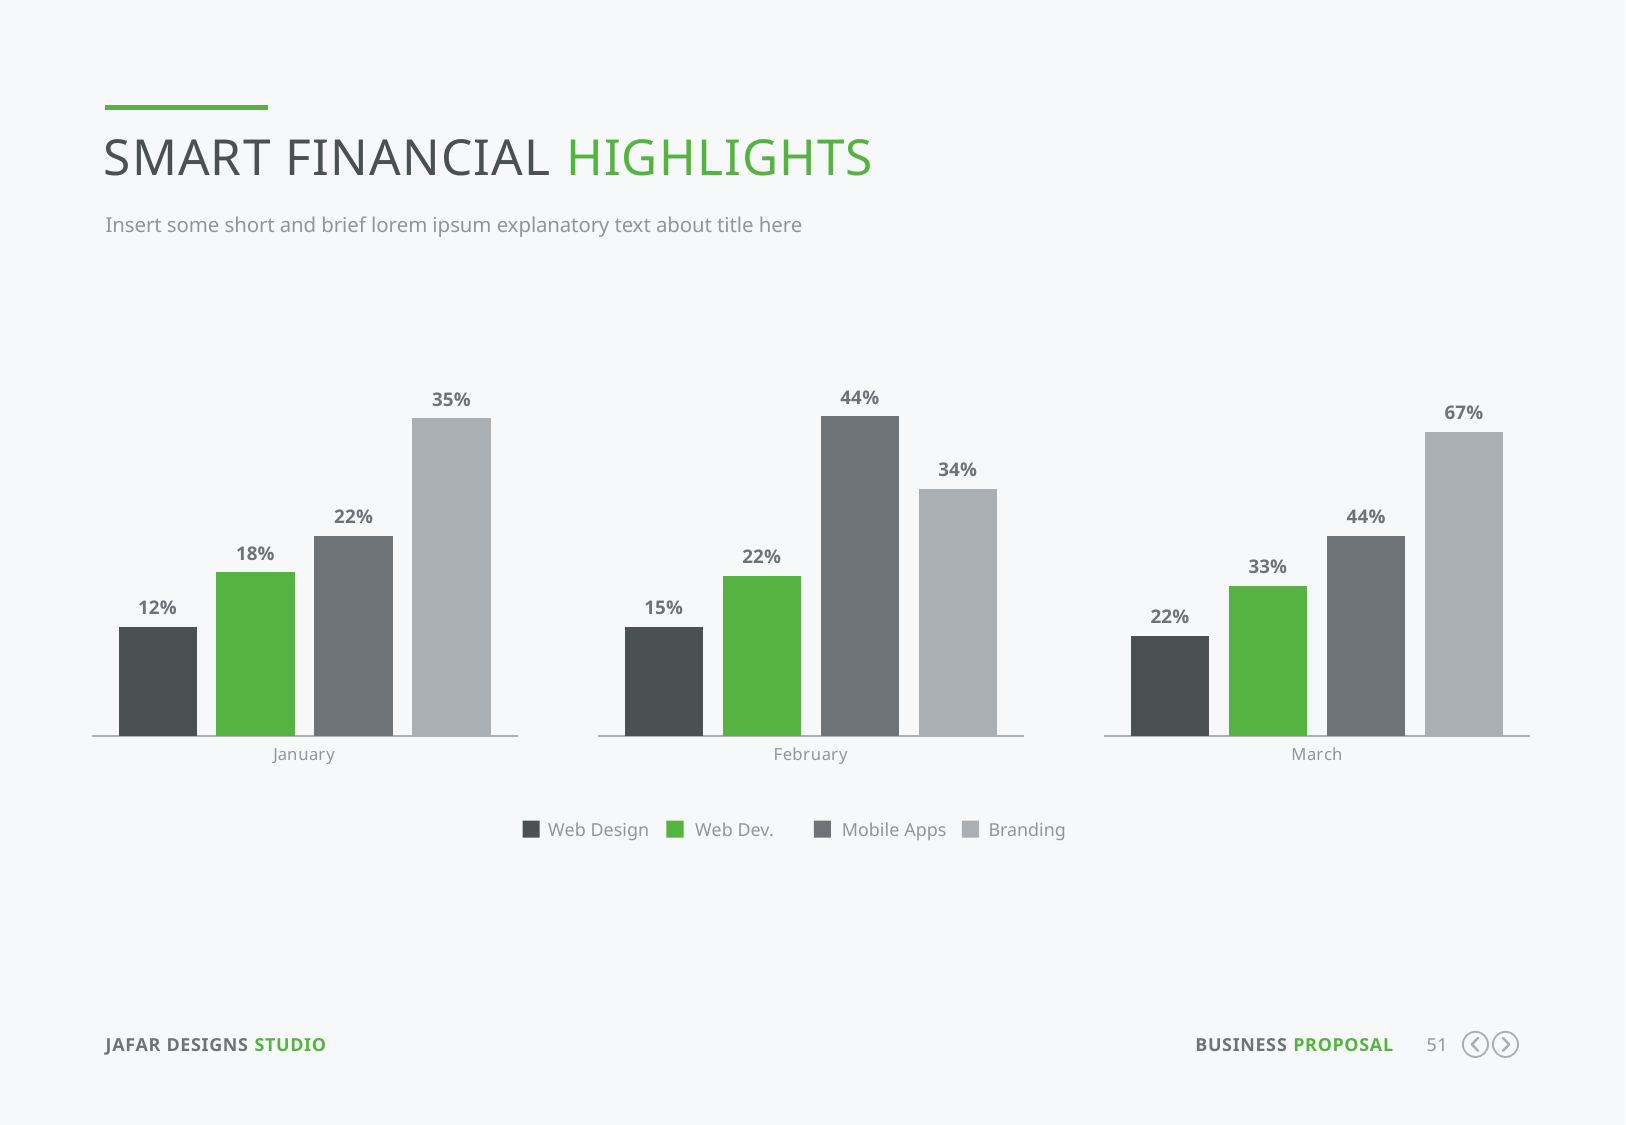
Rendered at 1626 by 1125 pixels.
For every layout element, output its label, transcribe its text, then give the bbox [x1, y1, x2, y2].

chart [82, 364, 527, 774]
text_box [522, 818, 1107, 841]
chart [588, 364, 1033, 774]
chart [1095, 364, 1540, 774]
list Smart Financial Highlights [103, 125, 1518, 187]
list Insert some short and brief lorem ipsum explanatory text about title here [105, 209, 1519, 241]
